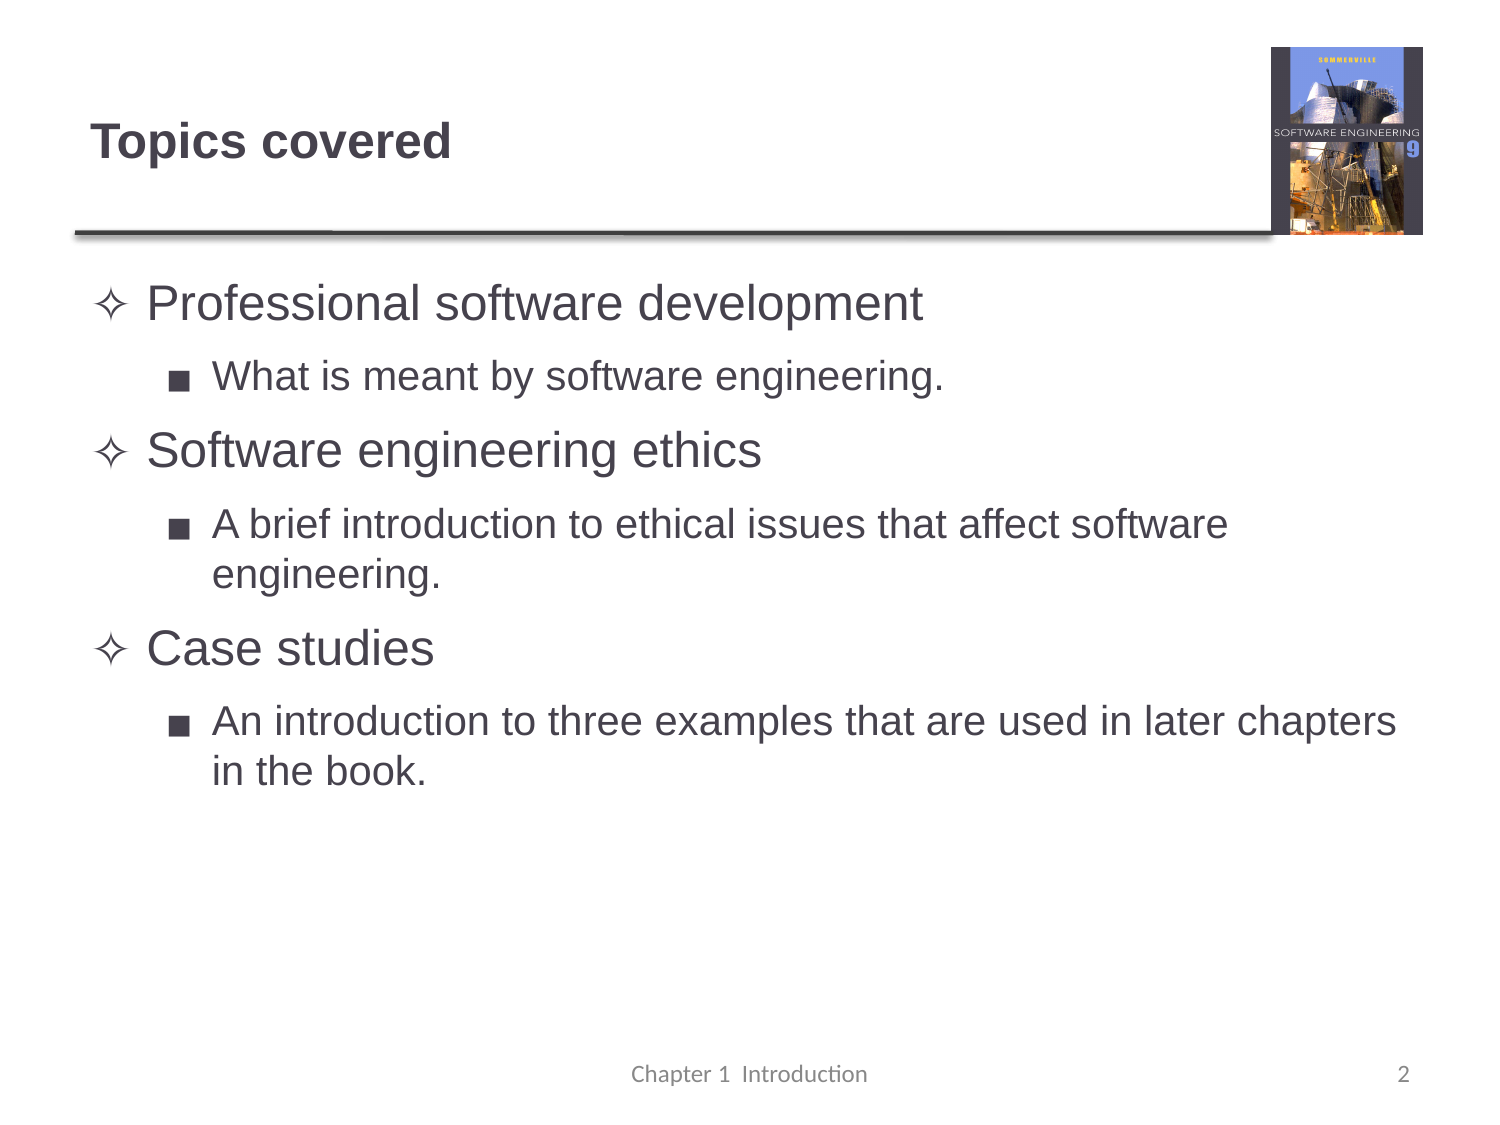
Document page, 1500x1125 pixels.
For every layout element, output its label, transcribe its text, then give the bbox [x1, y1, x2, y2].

picture [1272, 47, 1423, 235]
footer Chapter 1 Introduction [512, 1042, 988, 1103]
list Professional software development What is meant by software engineering. Software engineering ethics A brief introduction to ethical issues that affect software engineering. Case studies An introduction to three examples that are used in later chapters in the book. [75, 262, 1425, 1005]
title Topics covered [75, 45, 1272, 233]
slide_number ‹#› [1074, 1042, 1425, 1103]
